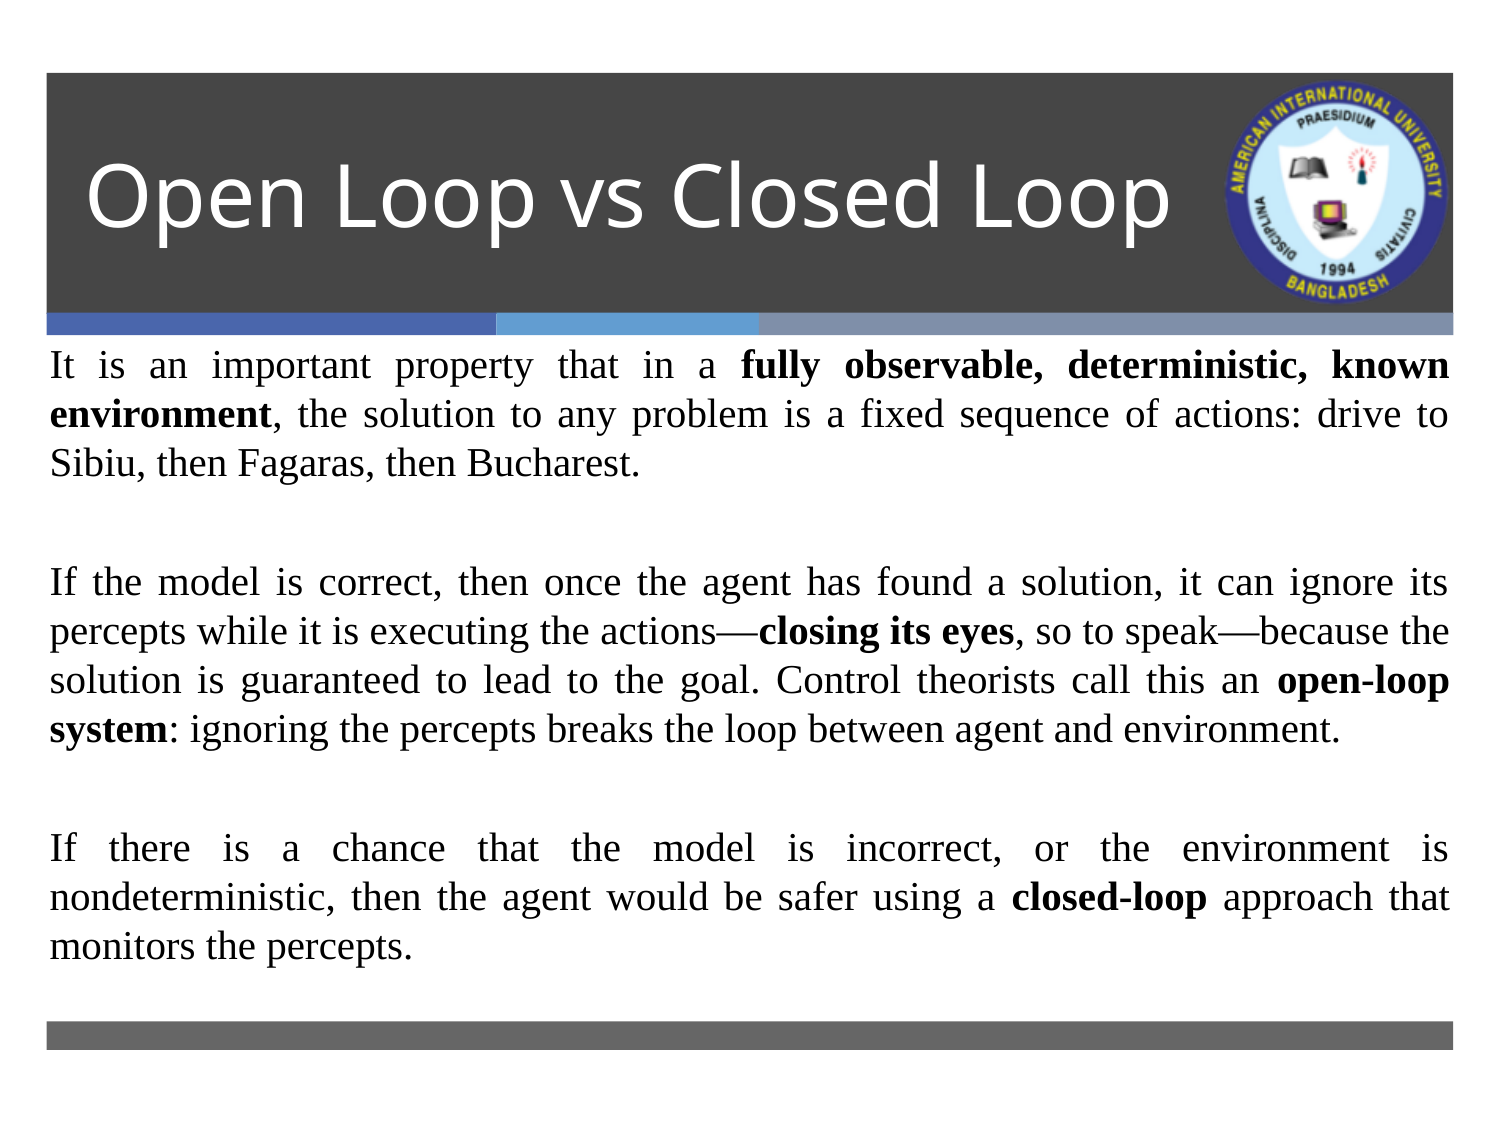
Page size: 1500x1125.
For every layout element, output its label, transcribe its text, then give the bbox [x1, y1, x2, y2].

text_box It is an important property that in a fully observable, deterministic, known environment, the solution to any problem is a fixed sequence of actions: drive to Sibiu, then Fagaras, then Bucharest. If the model is correct, then once the agent has found a solution, it can ignore its percepts while it is executing the actions—closing its eyes, so to speak—because the solution is guaranteed to lead to the goal. Control theorists call this an open-loop system: ignoring the percepts breaks the loop between agent and environment. If there is a chance that the model is incorrect, or the environment is nondeterministic, then the agent would be safer using a closed-loop approach that monitors the percepts. [34, 329, 1466, 984]
title Open Loop vs Closed Loop [69, 73, 1351, 253]
picture [1220, 75, 1454, 310]
